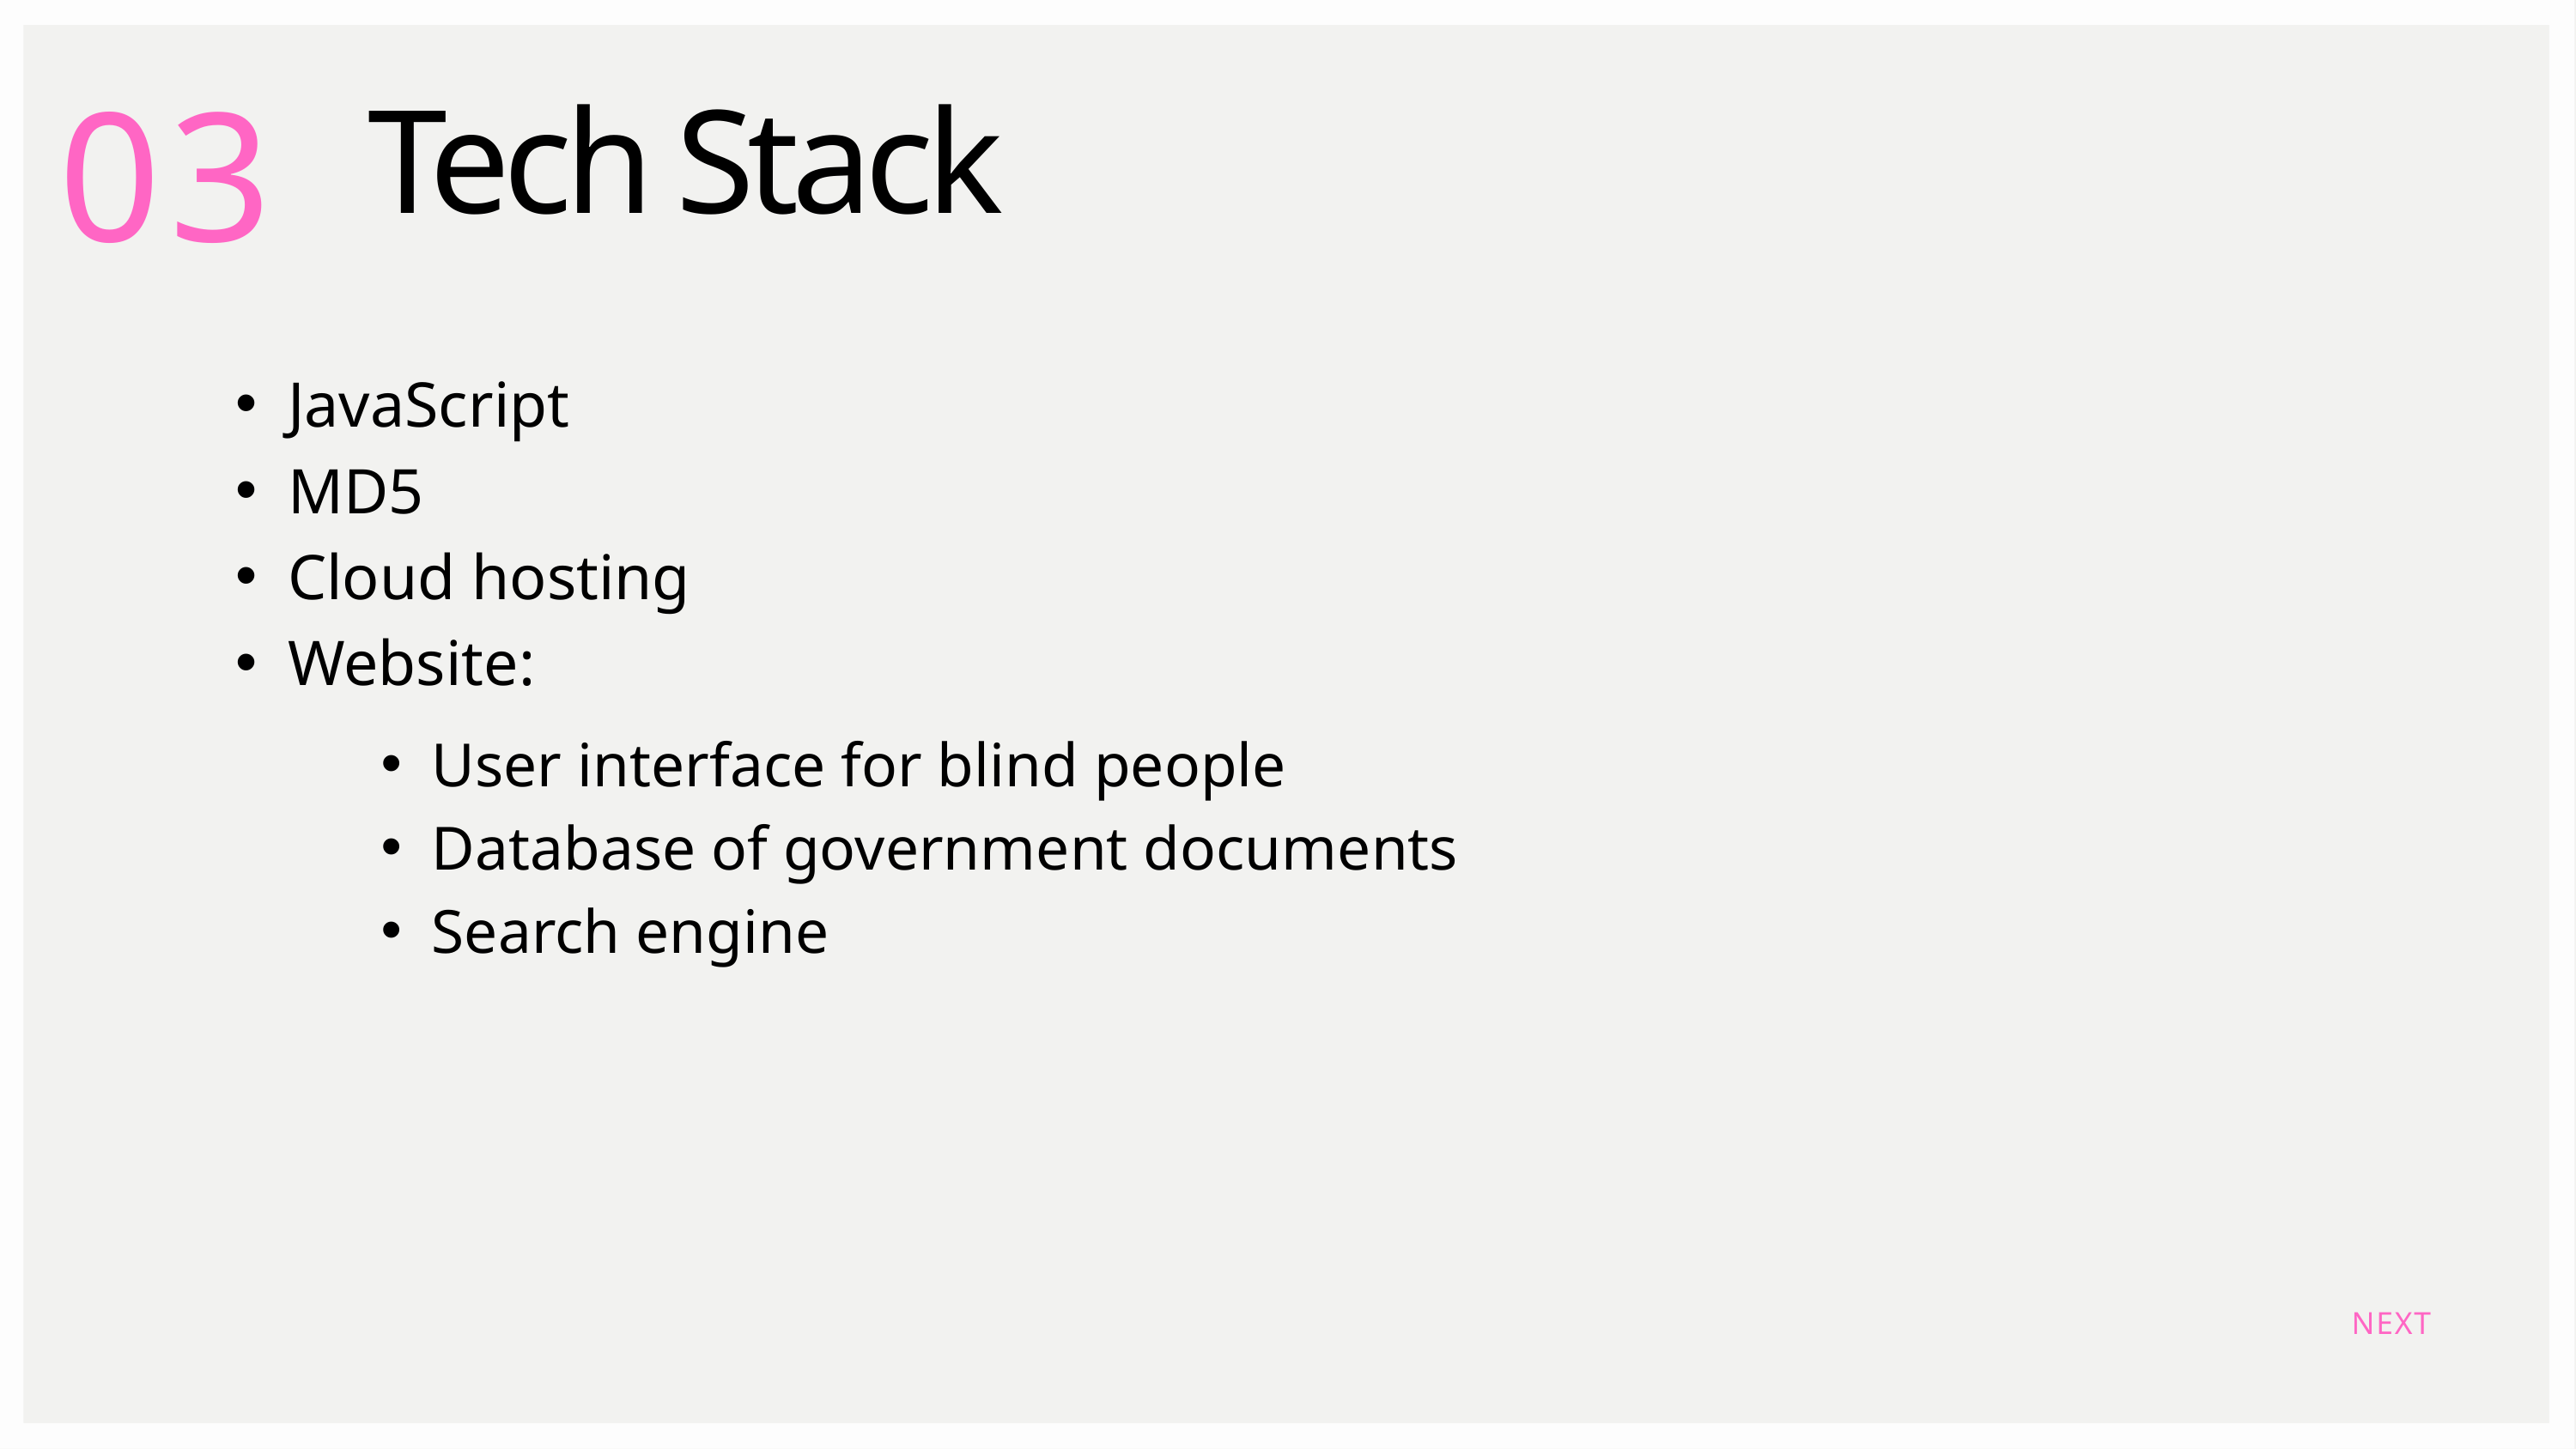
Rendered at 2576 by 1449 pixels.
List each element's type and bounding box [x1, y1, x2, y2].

text_box [0, 0, 2575, 1449]
